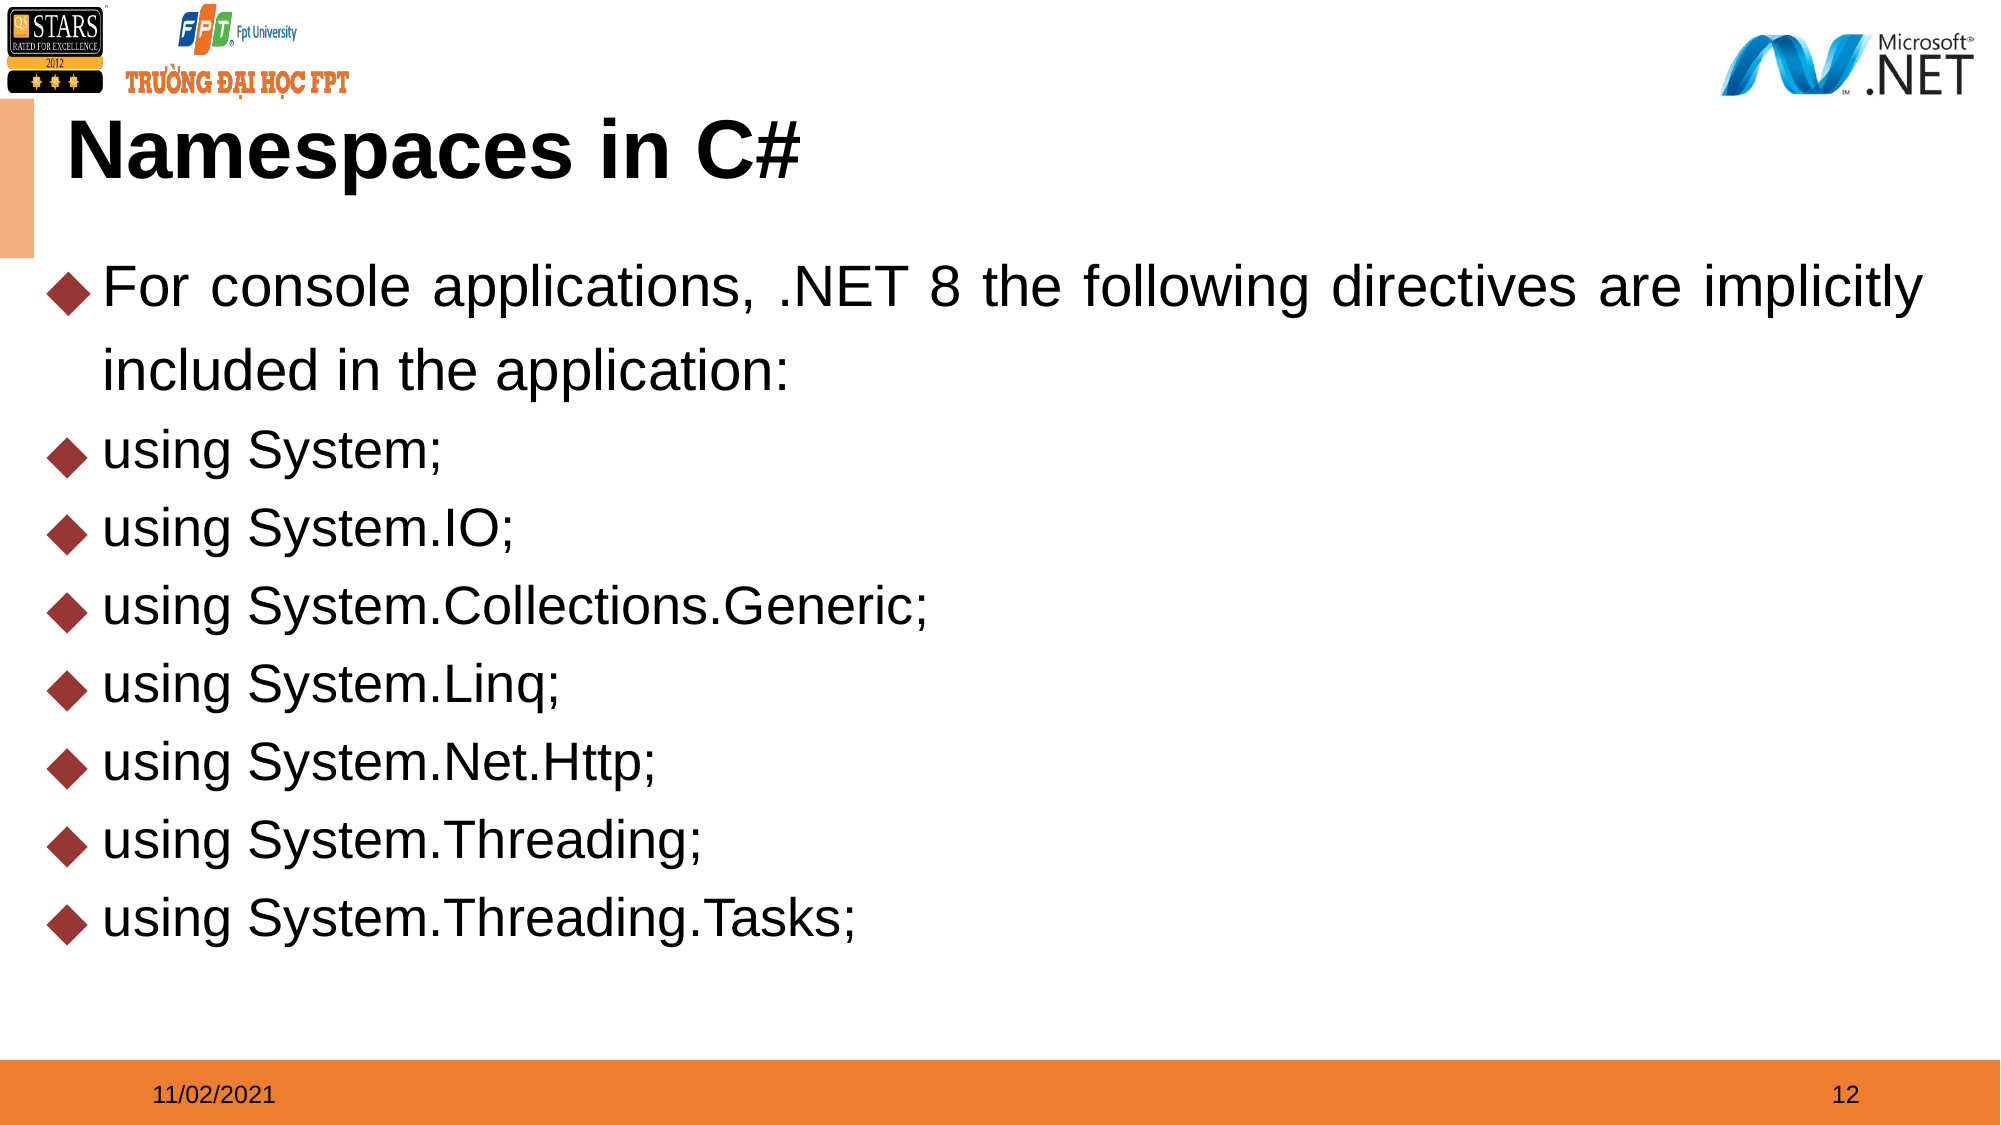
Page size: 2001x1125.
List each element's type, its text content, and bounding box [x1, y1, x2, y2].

text_box For console applications, .NET 8 the following directives are implicitly included in the application: using System; using System.IO; using System.Collections.Generic; using System.Linq; using System.Net.Http; using System.Threading; using System.Threading.Tasks; [31, 226, 1941, 997]
picture [7, 4, 349, 99]
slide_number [137, 1063, 588, 1123]
picture [1685, 0, 2001, 129]
slide_number 12 [1424, 1063, 1875, 1123]
title Namespaces in C# [51, 104, 1834, 199]
